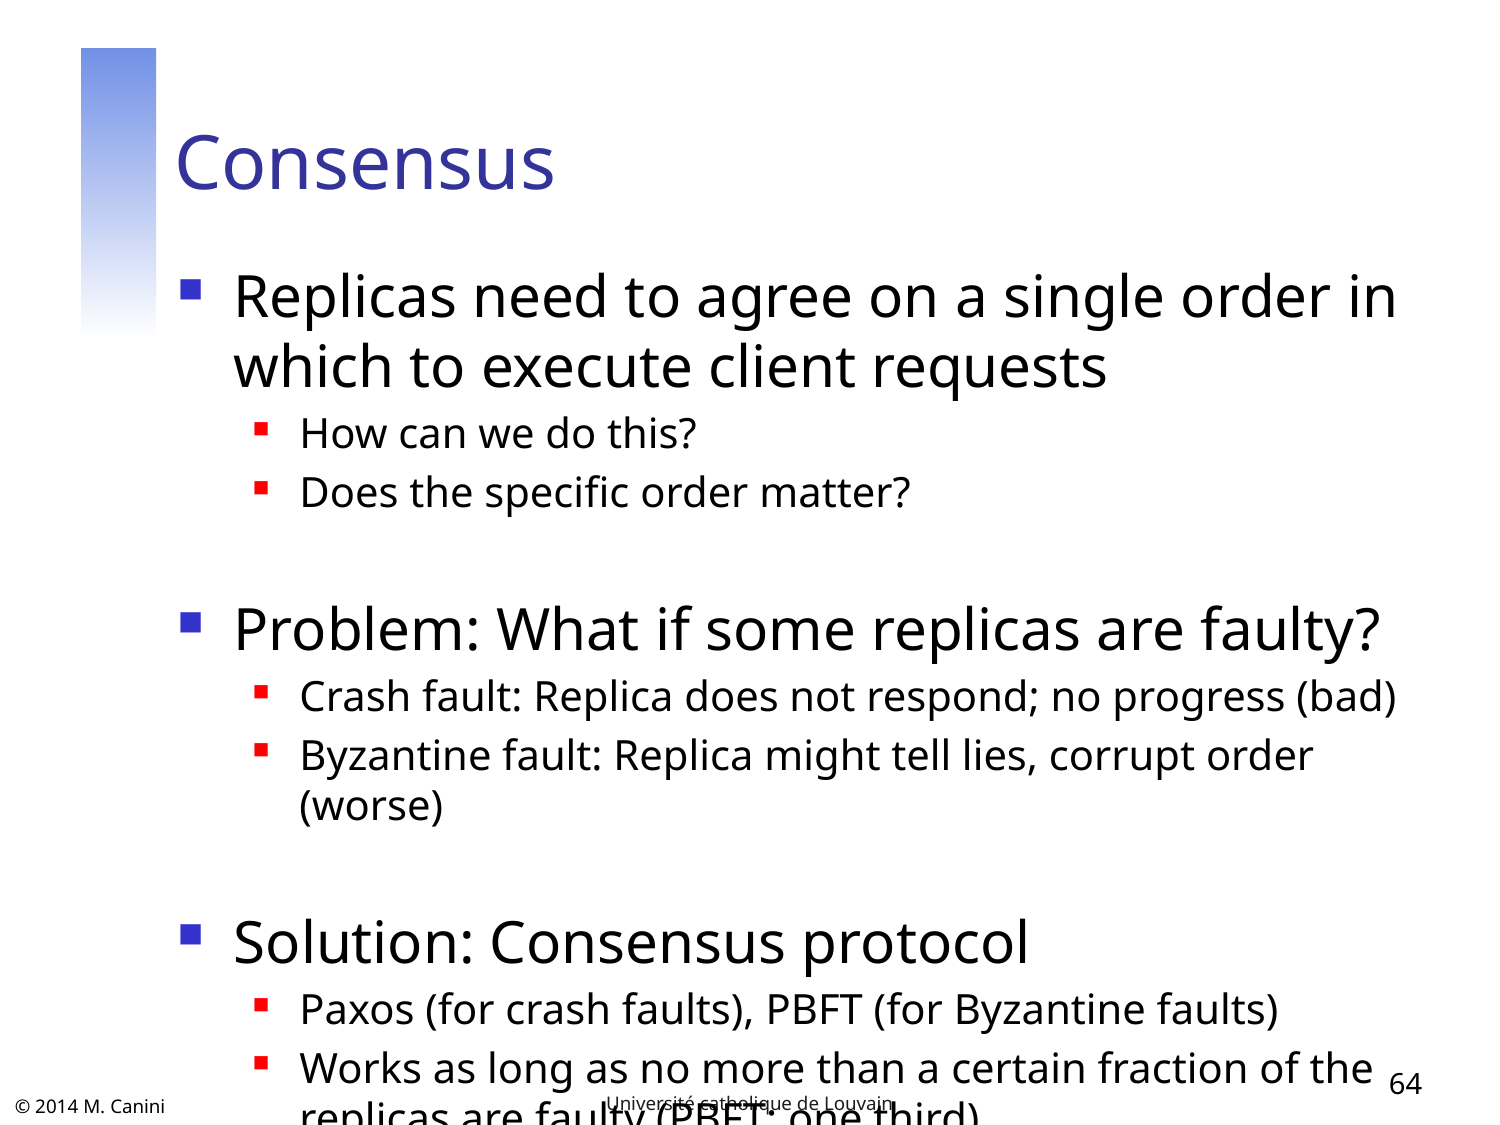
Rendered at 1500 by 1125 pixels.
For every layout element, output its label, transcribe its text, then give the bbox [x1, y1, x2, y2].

slide_number 64 [1124, 1037, 1438, 1113]
footer Université catholique de Louvain [512, 1083, 987, 1125]
list Replicas need to agree on a single order in which to execute client requests How can we do this? Does the specific order matter? Problem: What if some replicas are faulty? Crash fault: Replica does not respond; no progress (bad) Byzantine fault: Replica might tell lies, corrupt order (worse) Solution: Consensus protocol Paxos (for crash faults), PBFT (for Byzantine faults) Works as long as no more than a certain fraction of the replicas are faulty (PBFT: one third) [162, 251, 1438, 1062]
title Consensus [158, 49, 1438, 213]
